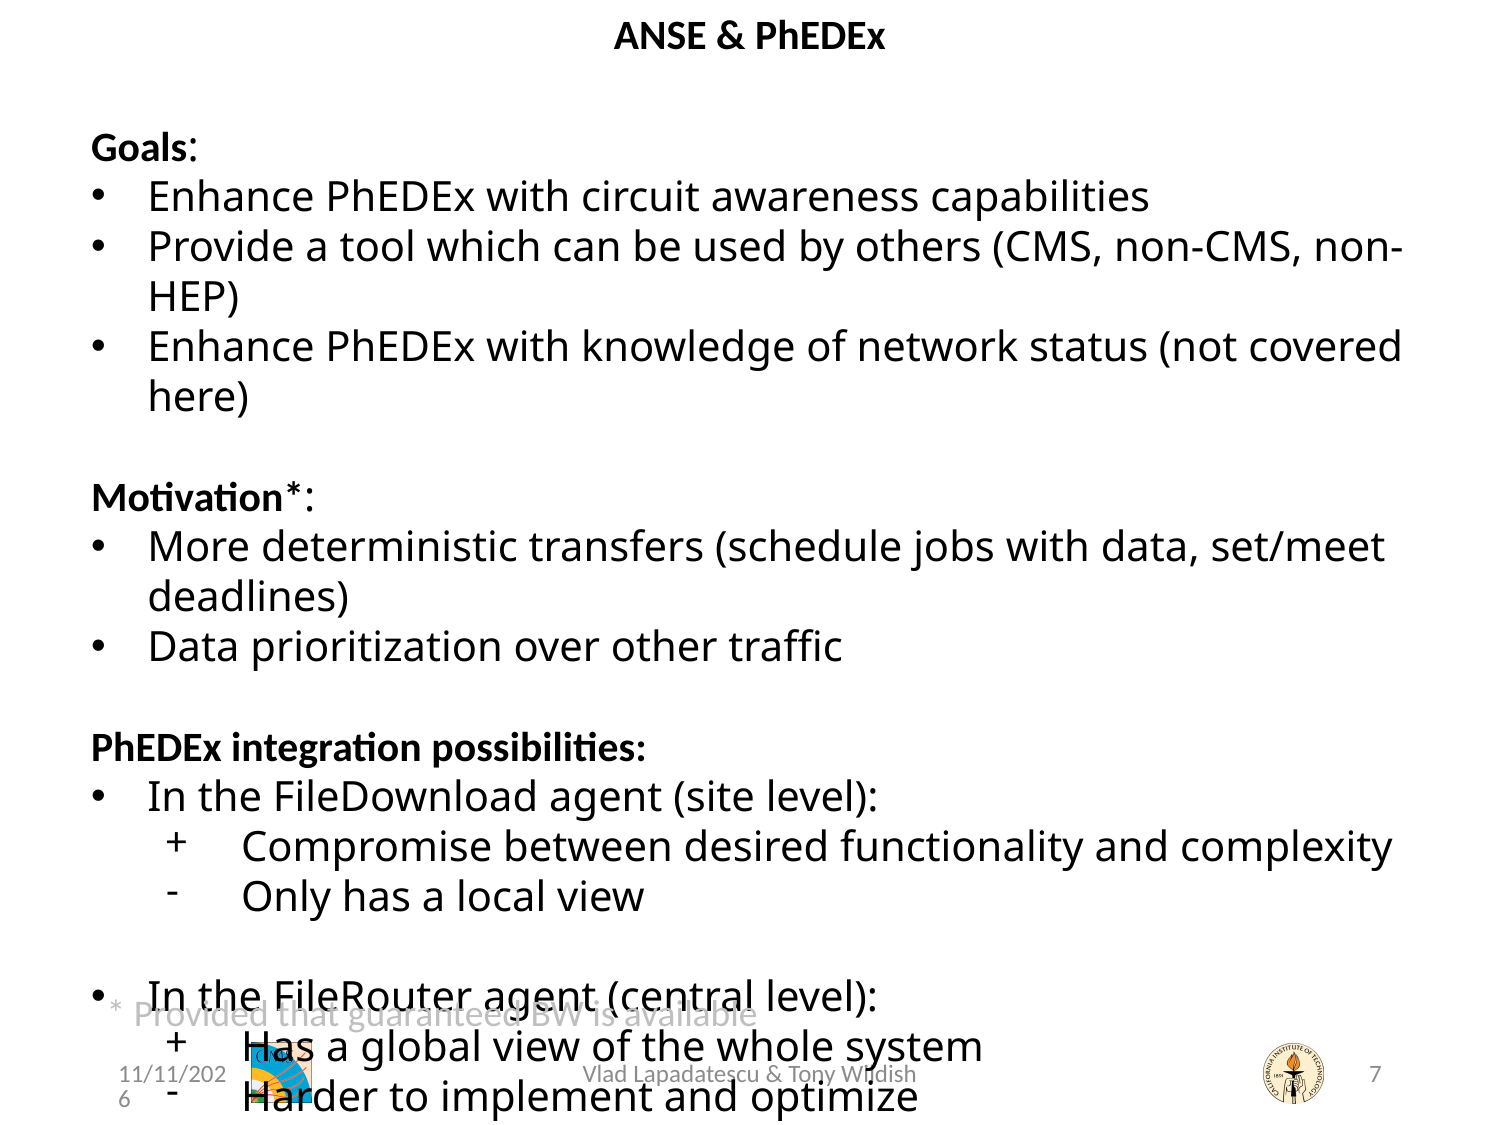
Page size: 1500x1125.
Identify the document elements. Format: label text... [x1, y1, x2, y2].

text_box * Provided that guaranteed BW is available [91, 982, 774, 1042]
text_box ANSE & PhEDEx [598, 0, 901, 65]
text_box Goals: Enhance PhEDEx with circuit awareness capabilities Provide a tool which can be used by others (CMS, non-CMS, non-HEP) Enhance PhEDEx with knowledge of network status (not covered here) Motivation*: More deterministic transfers (schedule jobs with data, set/meet deadlines) Data prioritization over other traffic PhEDEx integration possibilities: In the FileDownload agent (site level): Compromise between desired functionality and complexity Only has a local view In the FileRouter agent (central level): Has a global view of the whole system Harder to implement and optimize [76, 112, 1424, 1125]
